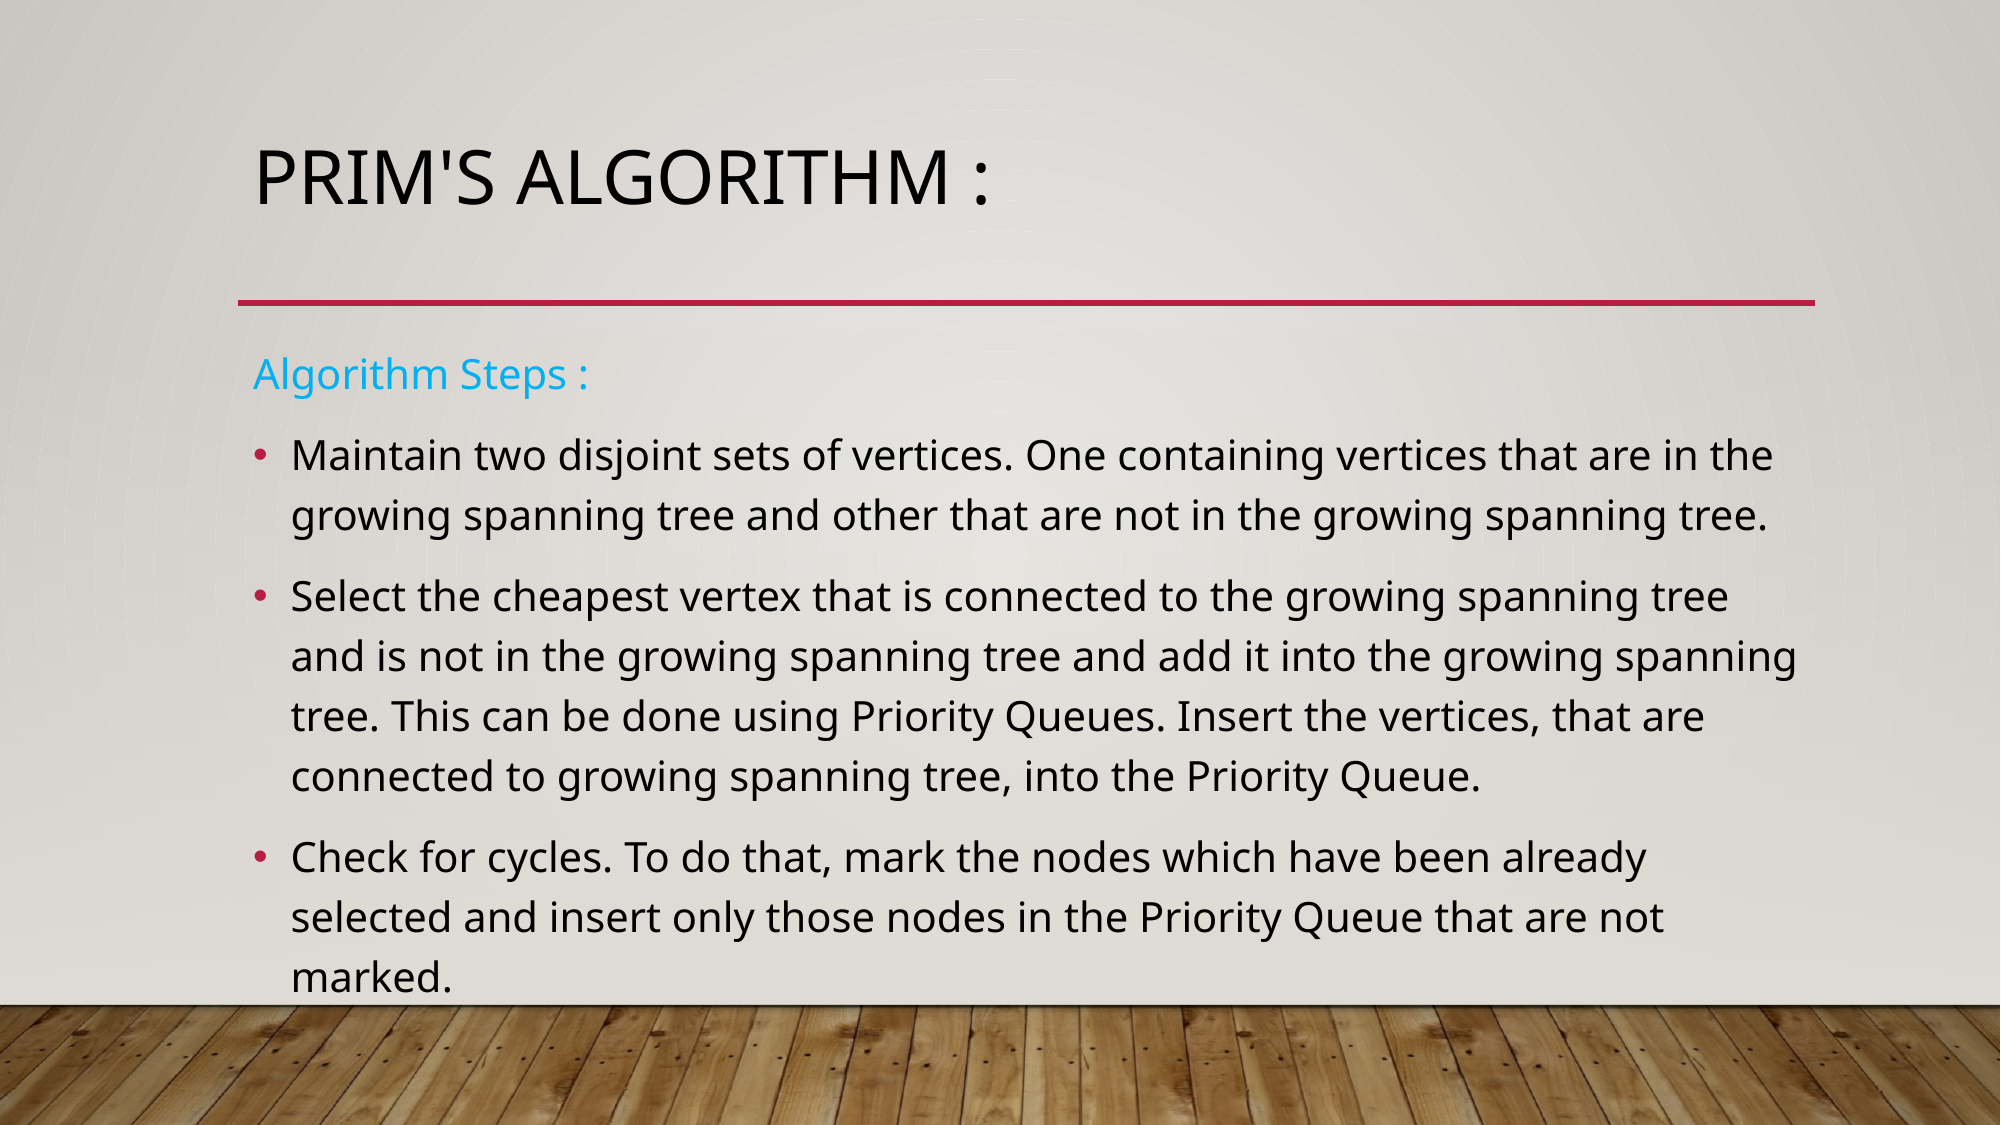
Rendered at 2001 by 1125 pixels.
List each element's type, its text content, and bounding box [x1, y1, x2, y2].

list Algorithm Steps : Maintain two disjoint sets of vertices. One containing vertices that are in the growing spanning tree and other that are not in the growing spanning tree. Select the cheapest vertex that is connected to the growing spanning tree and is not in the growing spanning tree and add it into the growing spanning tree. This can be done using Priority Queues. Insert the vertices, that are connected to growing spanning tree, into the Priority Queue. Check for cycles. To do that, mark the nodes which have been already selected and insert only those nodes in the Priority Queue that are not marked. [238, 330, 1814, 980]
picture [0, 1005, 2000, 1125]
title Prim's Algorithm : [238, 131, 1814, 305]
